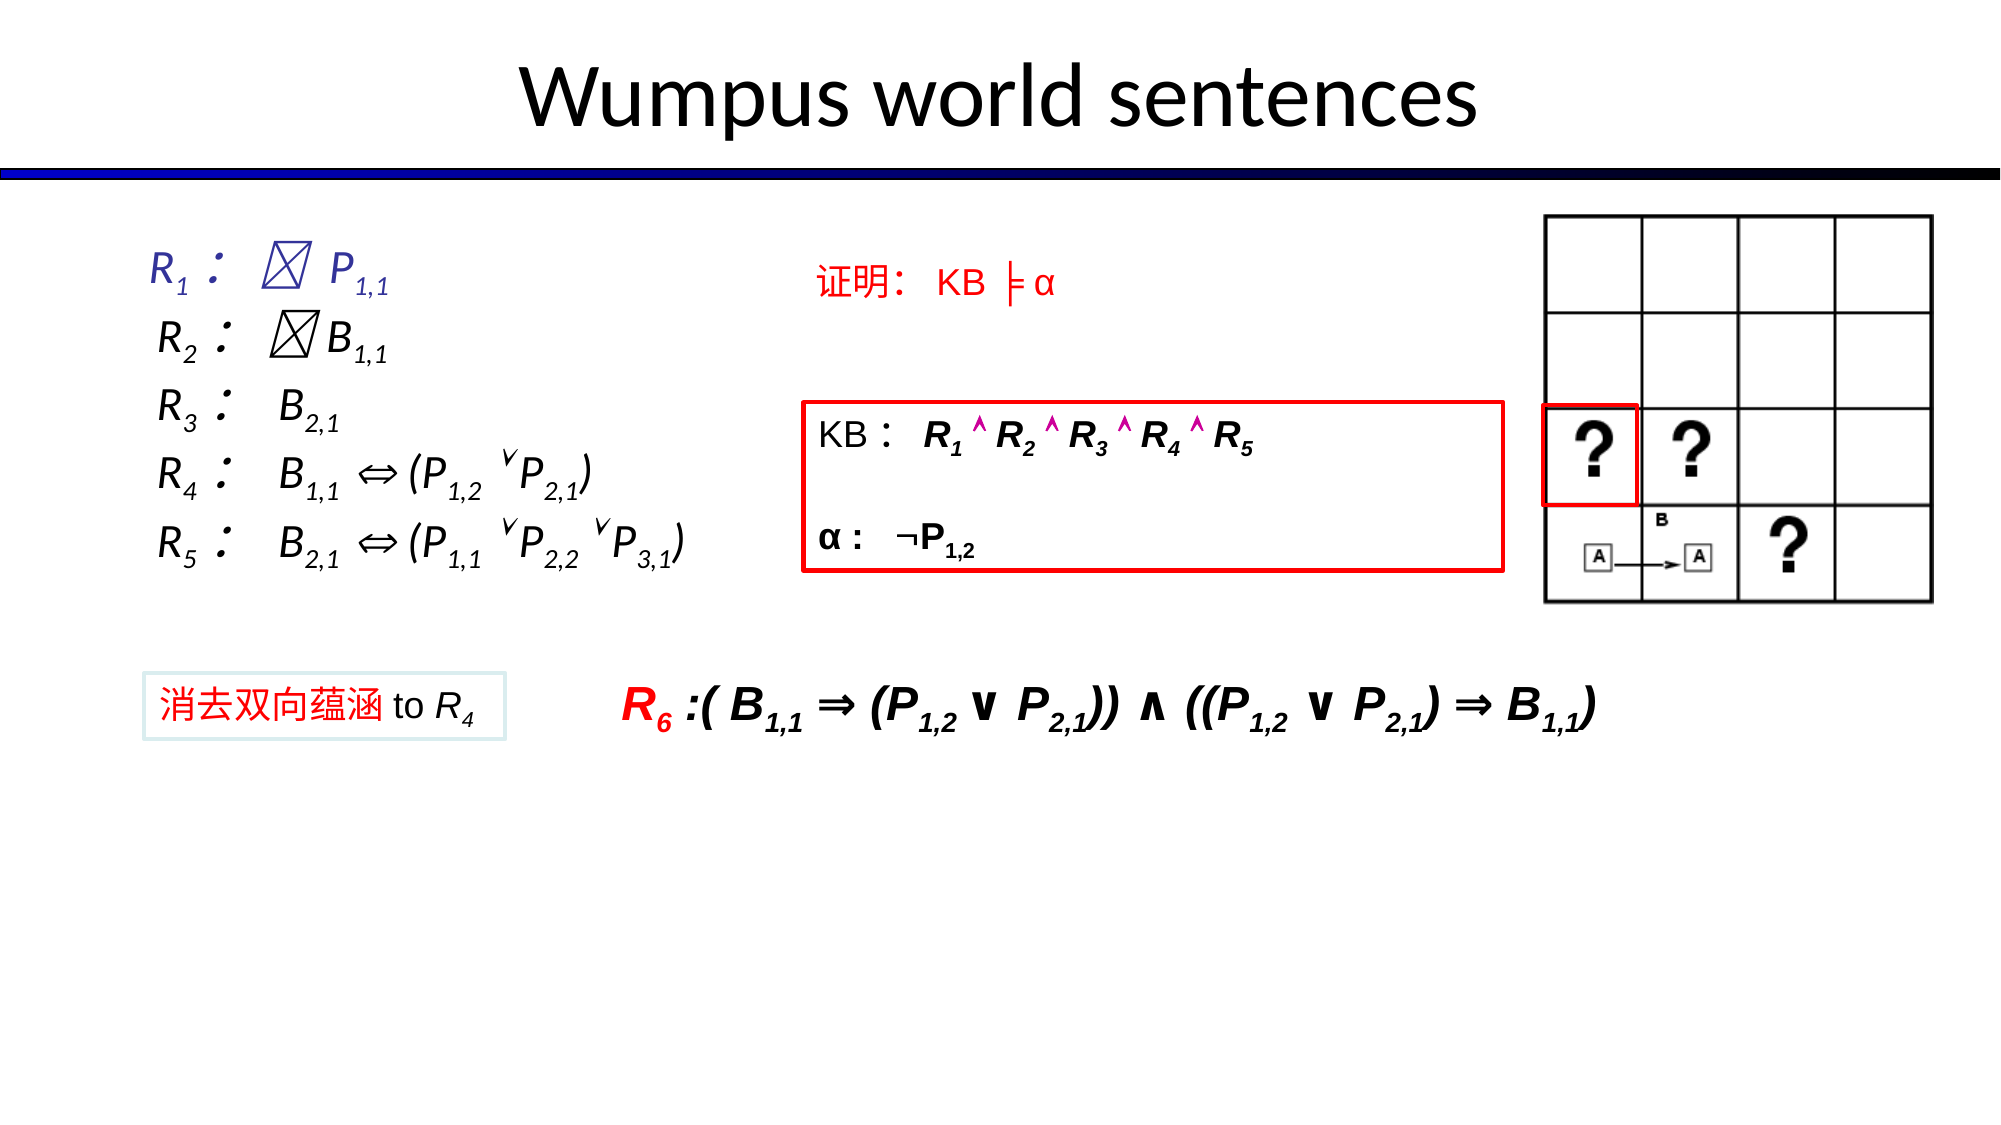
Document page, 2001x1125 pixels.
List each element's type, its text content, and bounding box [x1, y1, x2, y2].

list R1：  P1,1 R2： B1,1 R3： B2,1 R4： B1,1  (P1,2  P2,1) R5： B2,1  (P1,1  P2,2  P3,1) [66, 228, 1934, 1006]
picture [1542, 213, 1934, 606]
title Wumpus world sentences [0, 0, 2000, 184]
text_box KB：R1  R2  R3  R4  R5 α : P1,2 [801, 400, 1505, 573]
text_box 消去双向蕴涵to R4 [142, 671, 507, 741]
text_box 证明：KB ╞ α [800, 227, 1071, 311]
text_box R6 :( B1,1 ⇒ (P1,2 ∨ P2,1)) ∧ ((P1,2 ∨ P2,1) ⇒ B1,1) [531, 666, 1709, 740]
